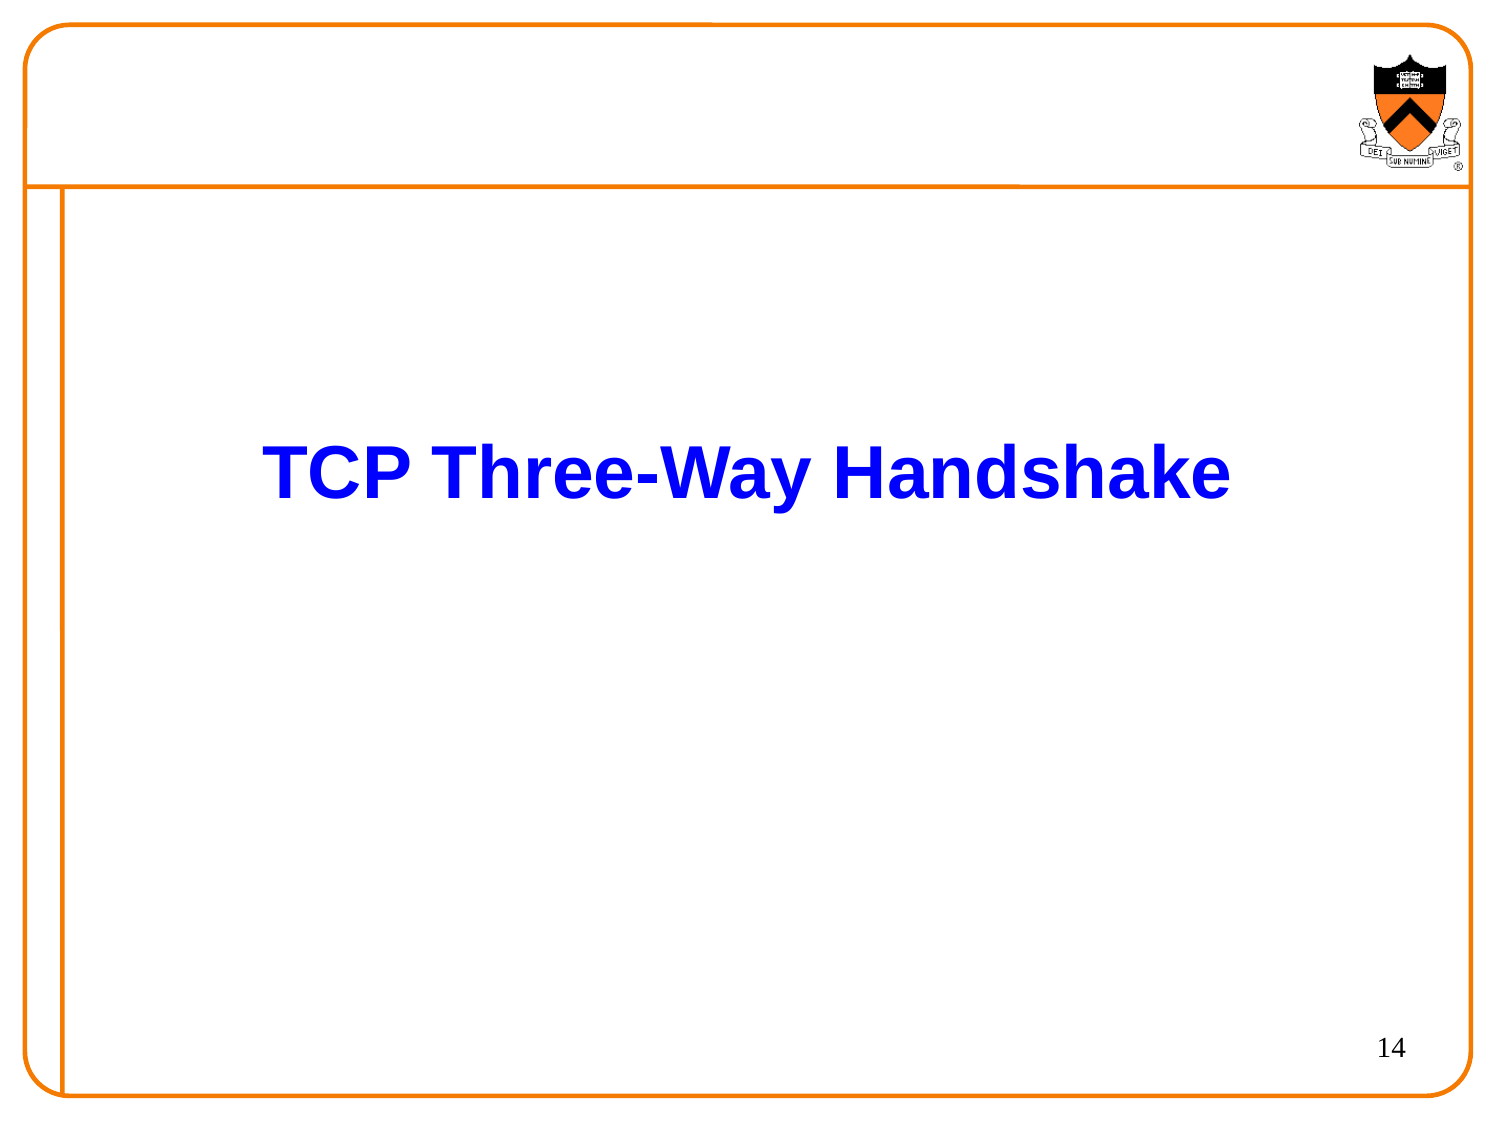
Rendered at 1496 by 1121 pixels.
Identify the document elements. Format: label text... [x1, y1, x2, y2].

slide_number 14 [1072, 1020, 1421, 1099]
picture [1357, 51, 1463, 171]
title TCP Three-Way Handshake [112, 348, 1384, 589]
